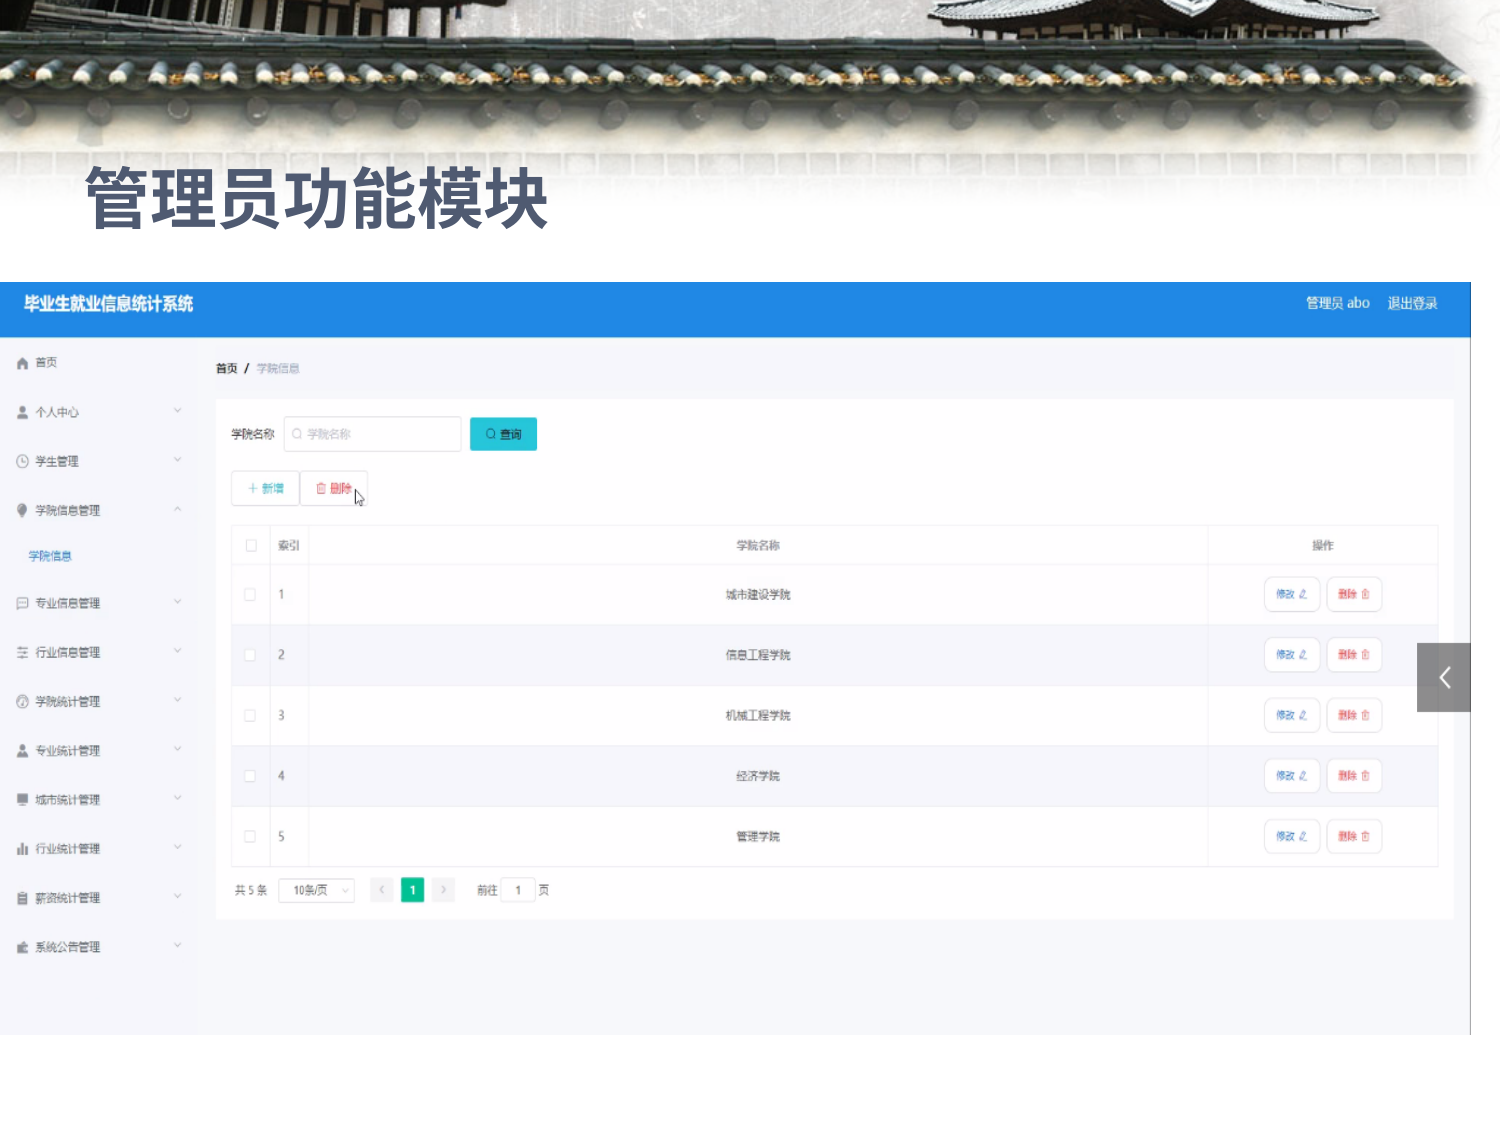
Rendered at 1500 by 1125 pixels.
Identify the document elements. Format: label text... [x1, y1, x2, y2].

title 管理员功能模块 [68, 138, 1430, 247]
picture [0, 282, 1471, 1035]
picture [0, 0, 1500, 87]
